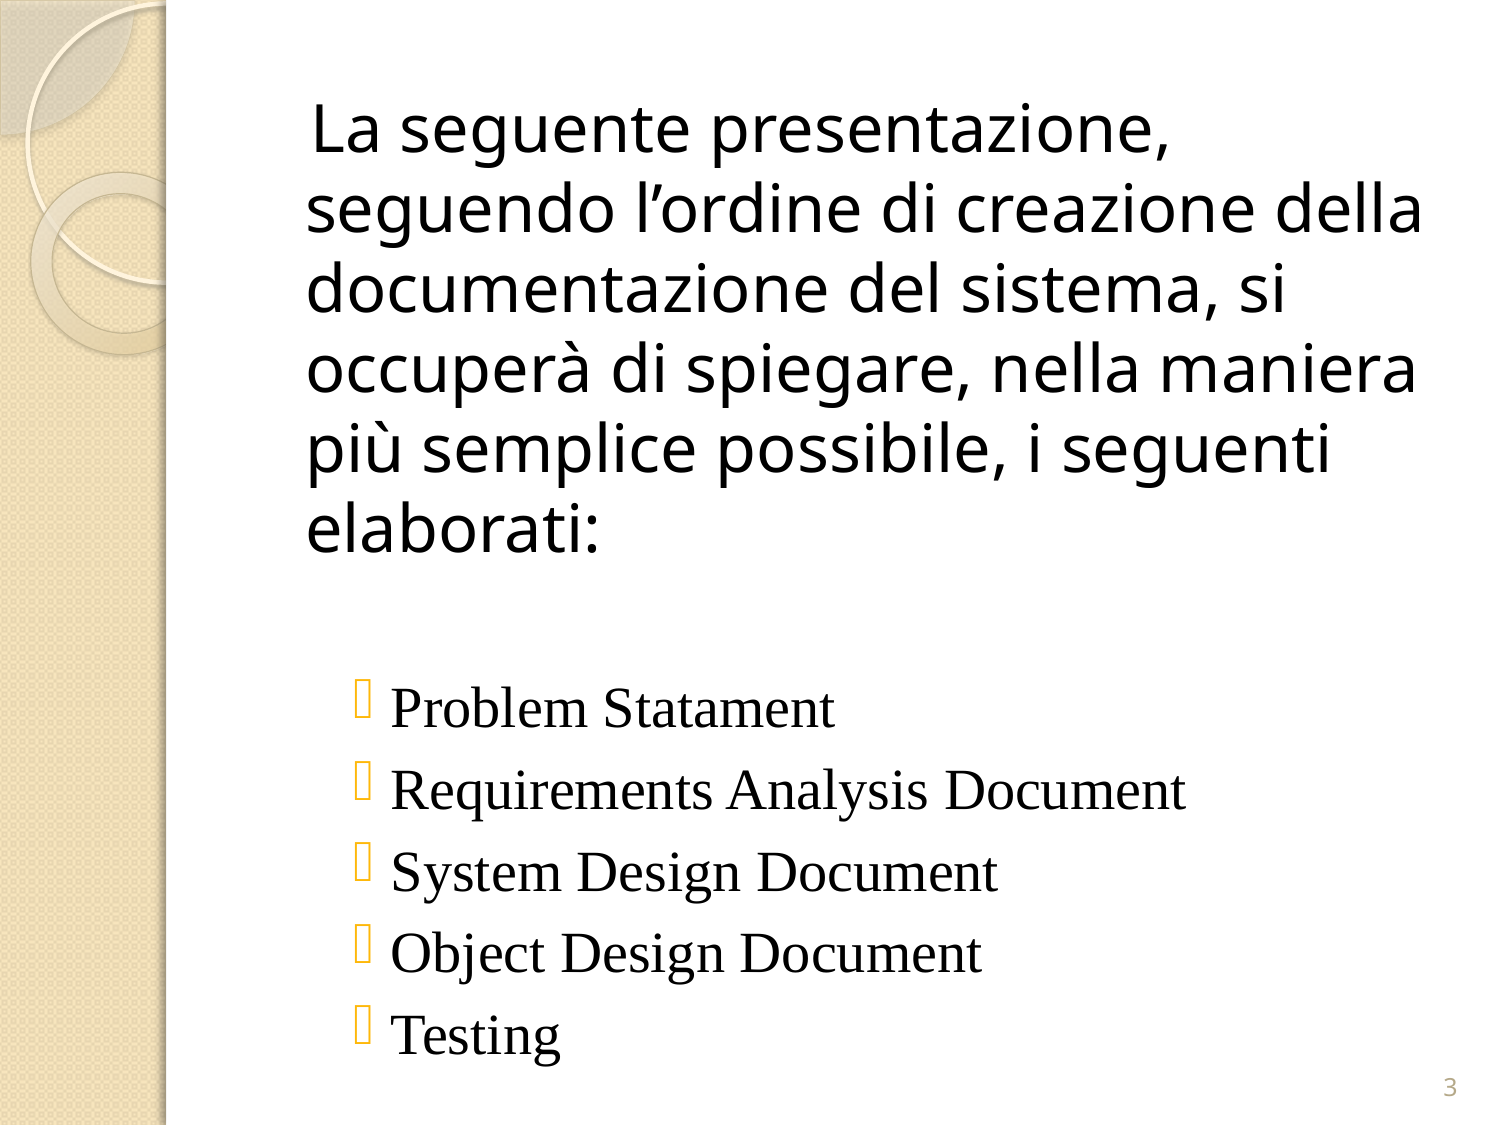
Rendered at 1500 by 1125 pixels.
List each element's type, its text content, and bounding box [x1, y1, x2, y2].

list La seguente presentazione, seguendo l’ordine di creazione della documentazione del sistema, si occuperà di spiegare, nella maniera più semplice possibile, i seguenti elaborati: Problem Statament Requirements Analysis Document System Design Document Object Design Document Testing [230, 78, 1461, 1037]
slide_number 3 [1413, 1034, 1488, 1113]
